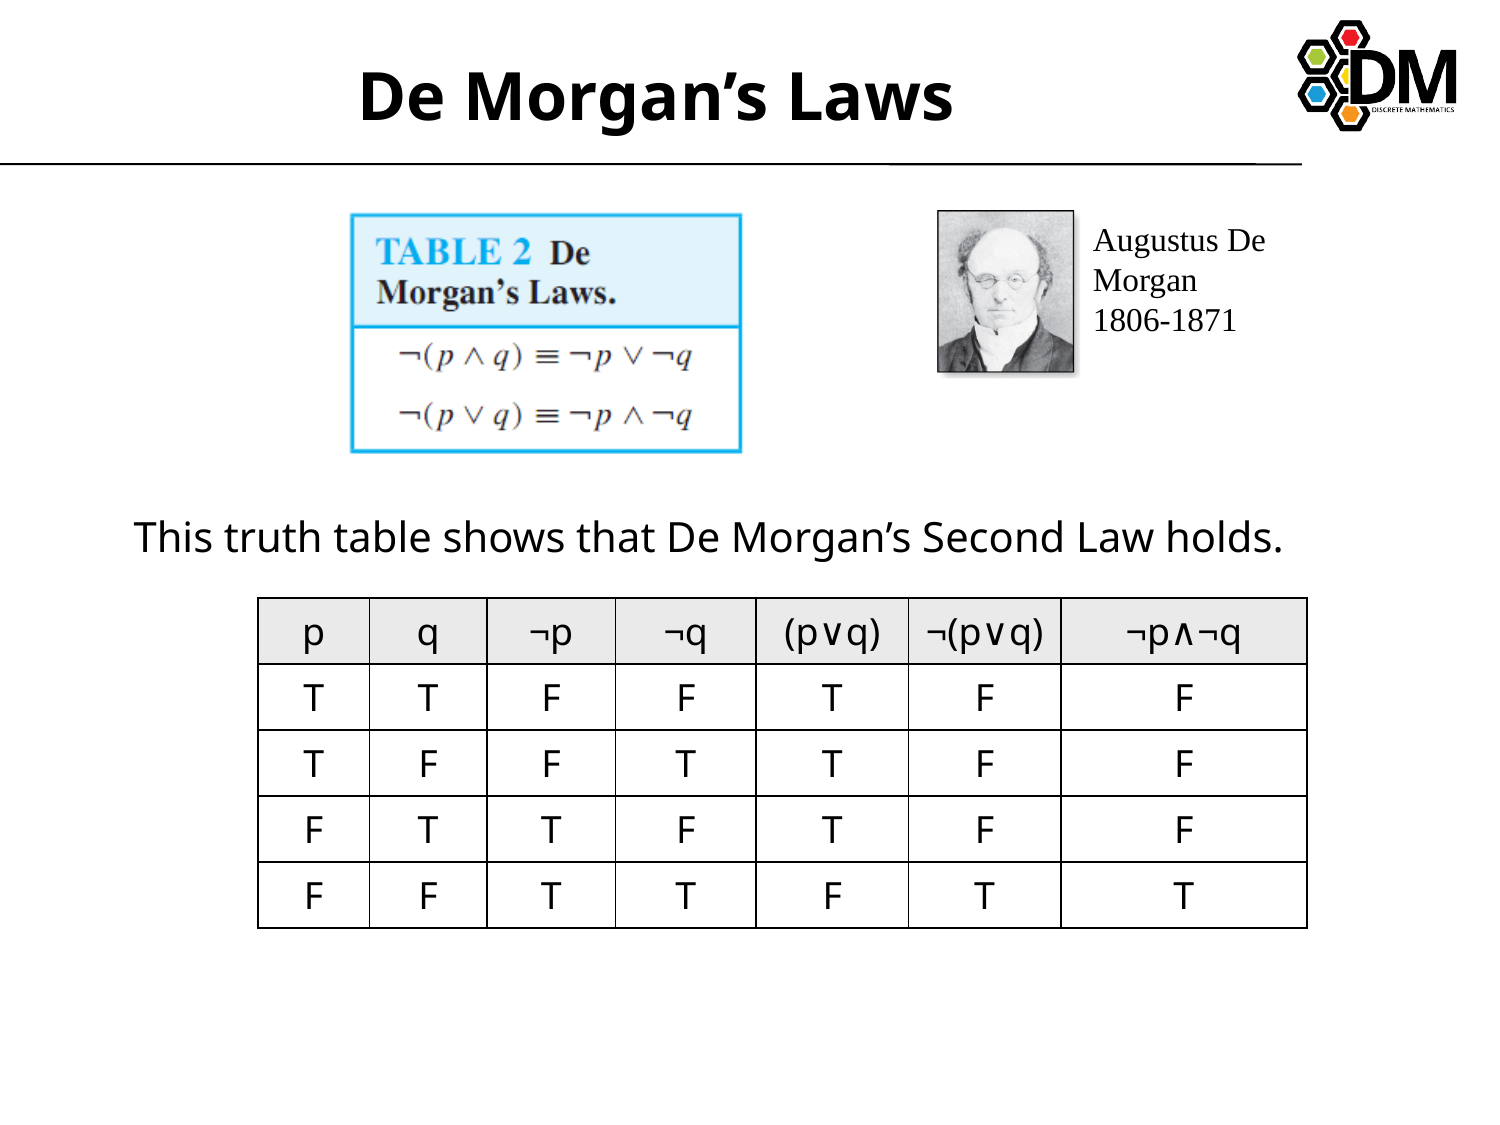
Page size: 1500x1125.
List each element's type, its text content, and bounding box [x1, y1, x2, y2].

table_cell T [259, 731, 369, 795]
table_header ¬p∧¬q [1062, 599, 1306, 663]
table_cell T [757, 665, 908, 729]
table_cell T [488, 797, 615, 861]
table_cell F [259, 863, 369, 927]
table_cell T [370, 797, 486, 861]
table_cell T [370, 665, 486, 729]
table_cell T [488, 863, 615, 927]
table_cell F [909, 665, 1060, 729]
table_cell F [259, 797, 369, 861]
picture [327, 198, 762, 469]
table_cell F [616, 665, 755, 729]
table_cell F [488, 665, 615, 729]
title De Morgan’s Laws [11, 23, 1301, 165]
table_header ¬p [488, 599, 615, 663]
table_cell F [909, 731, 1060, 795]
table_cell F [757, 863, 908, 927]
table_cell F [1062, 797, 1306, 861]
table_cell T [259, 665, 369, 729]
table_cell T [616, 731, 755, 795]
picture [1278, 11, 1477, 141]
table_cell F [488, 731, 615, 795]
table_header p [259, 599, 369, 663]
table_header q [370, 599, 486, 663]
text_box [937, 210, 1290, 379]
table_cell T [909, 863, 1060, 927]
table_cell F [370, 731, 486, 795]
table_cell T [757, 797, 908, 861]
table_cell T [1062, 863, 1306, 927]
table_cell T [757, 731, 908, 795]
table_cell F [370, 863, 486, 927]
text_box This truth table shows that De Morgan’s Second Law holds. [70, 503, 1348, 569]
table_cell F [1062, 665, 1306, 729]
table_cell F [616, 797, 755, 861]
table_cell F [909, 797, 1060, 861]
table_cell T [616, 863, 755, 927]
table_header ¬(p∨q) [909, 599, 1060, 663]
table_cell F [1062, 731, 1306, 795]
table_header ¬q [616, 599, 755, 663]
table_header (p∨q) [757, 599, 908, 663]
